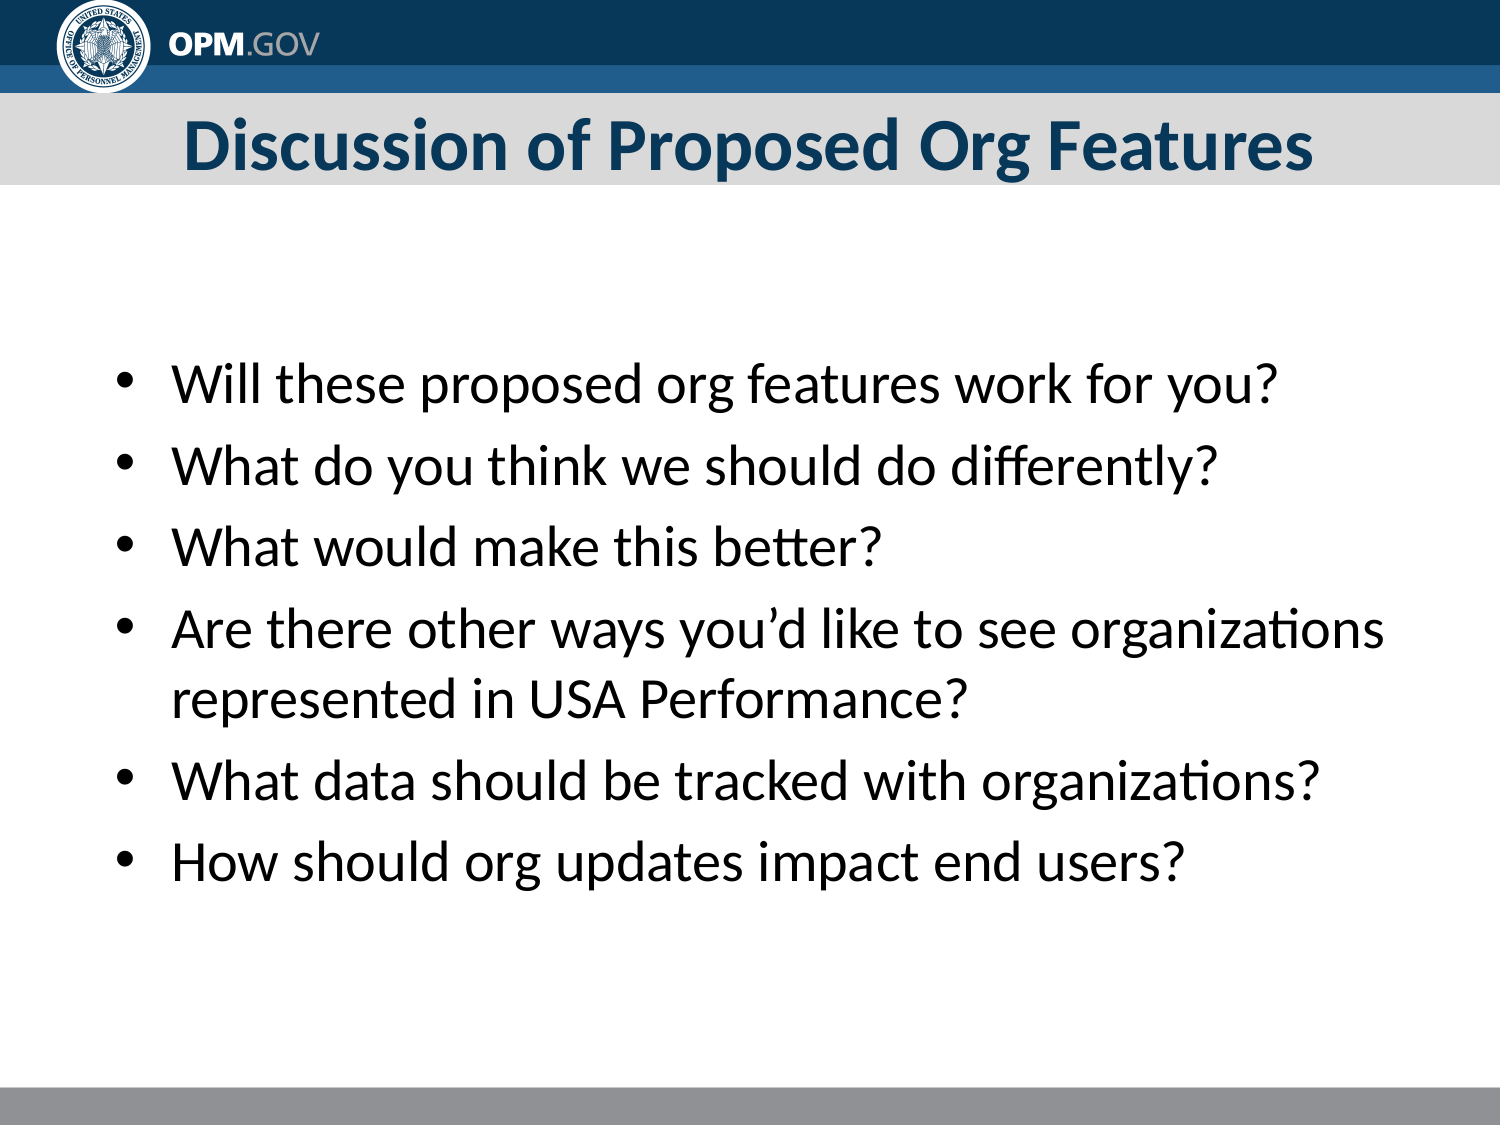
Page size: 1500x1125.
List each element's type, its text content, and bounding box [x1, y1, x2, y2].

list Will these proposed org features work for you? What do you think we should do differently? What would make this better? Are there other ways you’d like to see organizations represented in USA Performance? What data should be tracked with organizations? How should org updates impact end users? [99, 337, 1425, 1013]
picture [0, 0, 1500, 93]
picture [0, 185, 1500, 1125]
title Discussion of Proposed Org Features [0, 93, 1500, 185]
